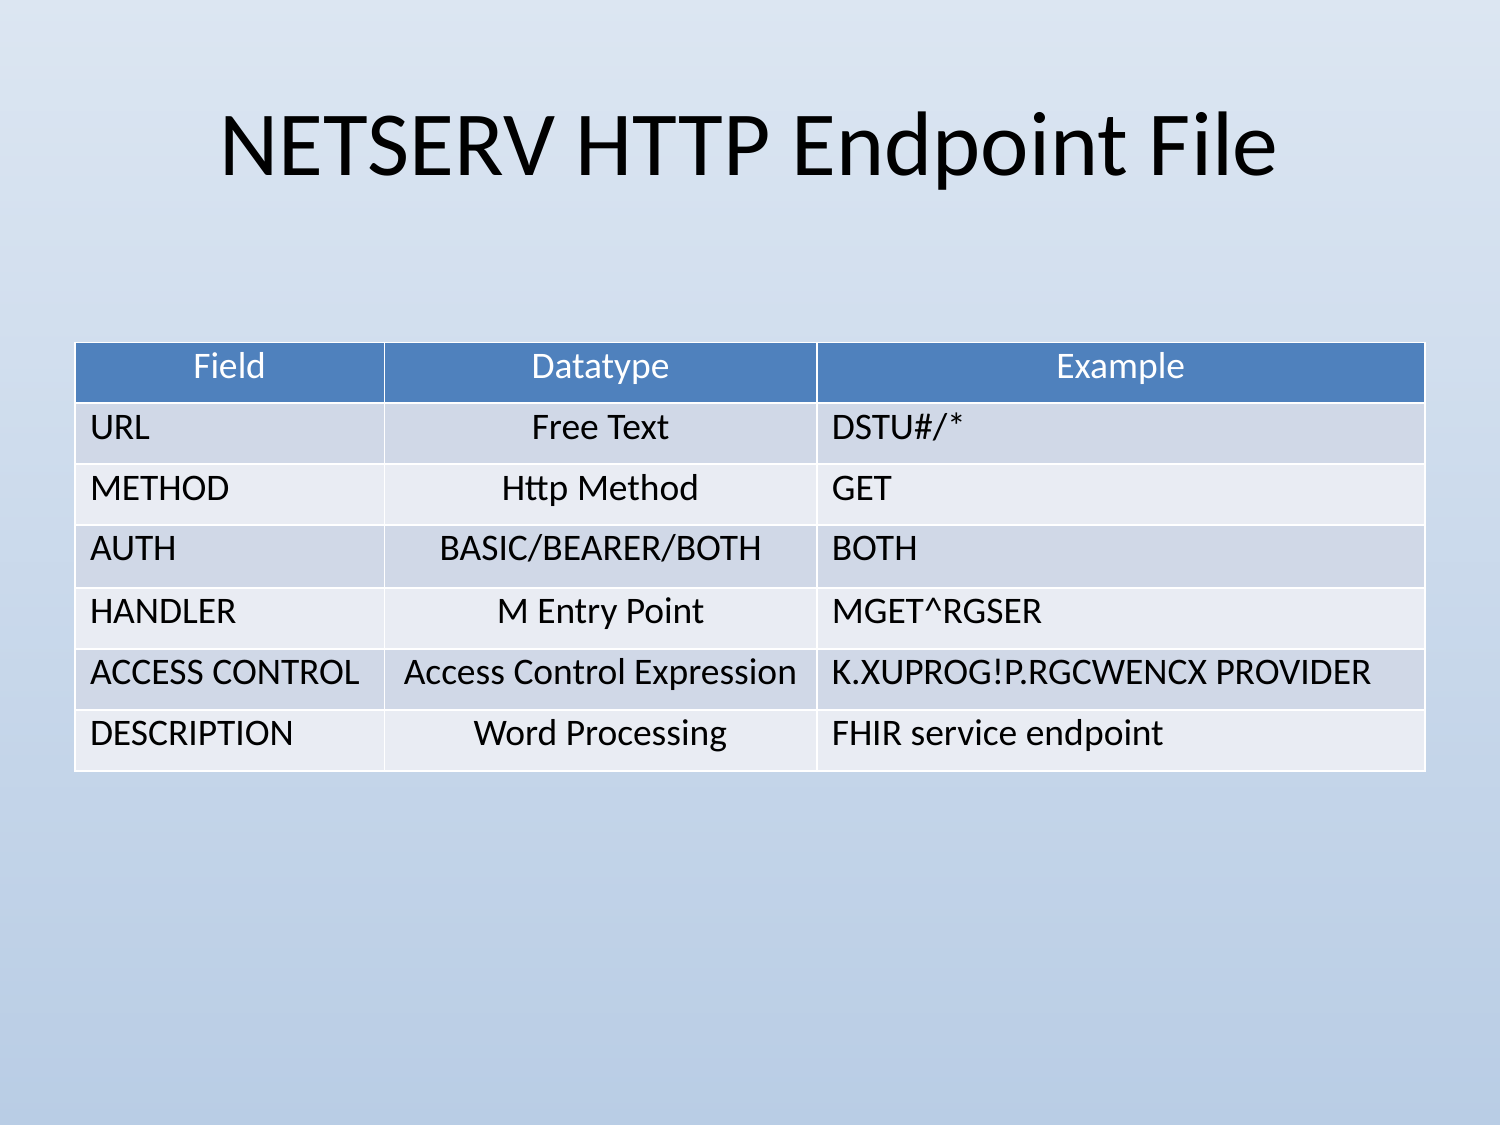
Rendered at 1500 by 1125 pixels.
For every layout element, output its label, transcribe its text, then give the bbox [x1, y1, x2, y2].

table_cell DESCRIPTION [76, 711, 384, 770]
table_cell BASIC/BEARER/BOTH [385, 526, 816, 587]
table_header Example [818, 343, 1424, 402]
table_cell GET [818, 465, 1424, 524]
table_cell HANDLER [76, 589, 384, 648]
table_cell Free Text [385, 404, 816, 463]
table_header Field [76, 343, 384, 402]
table_cell BOTH [818, 526, 1424, 587]
table_cell Word Processing [385, 711, 816, 770]
table_cell DSTU#/* [818, 404, 1424, 463]
title NETSERV HTTP Endpoint File [75, 45, 1425, 233]
table_cell AUTH [76, 526, 384, 587]
table_cell URL [76, 404, 384, 463]
table_header Datatype [385, 343, 816, 402]
table_cell Http Method [385, 465, 816, 524]
table_cell METHOD [76, 465, 384, 524]
table_cell K.XUPROG!P.RGCWENCX PROVIDER [818, 650, 1424, 709]
table_cell MGET^RGSER [818, 589, 1424, 648]
table_cell ACCESS CONTROL [76, 650, 384, 709]
table_cell FHIR service endpoint [818, 711, 1424, 770]
table_cell Access Control Expression [385, 650, 816, 709]
table_cell M Entry Point [385, 589, 816, 648]
